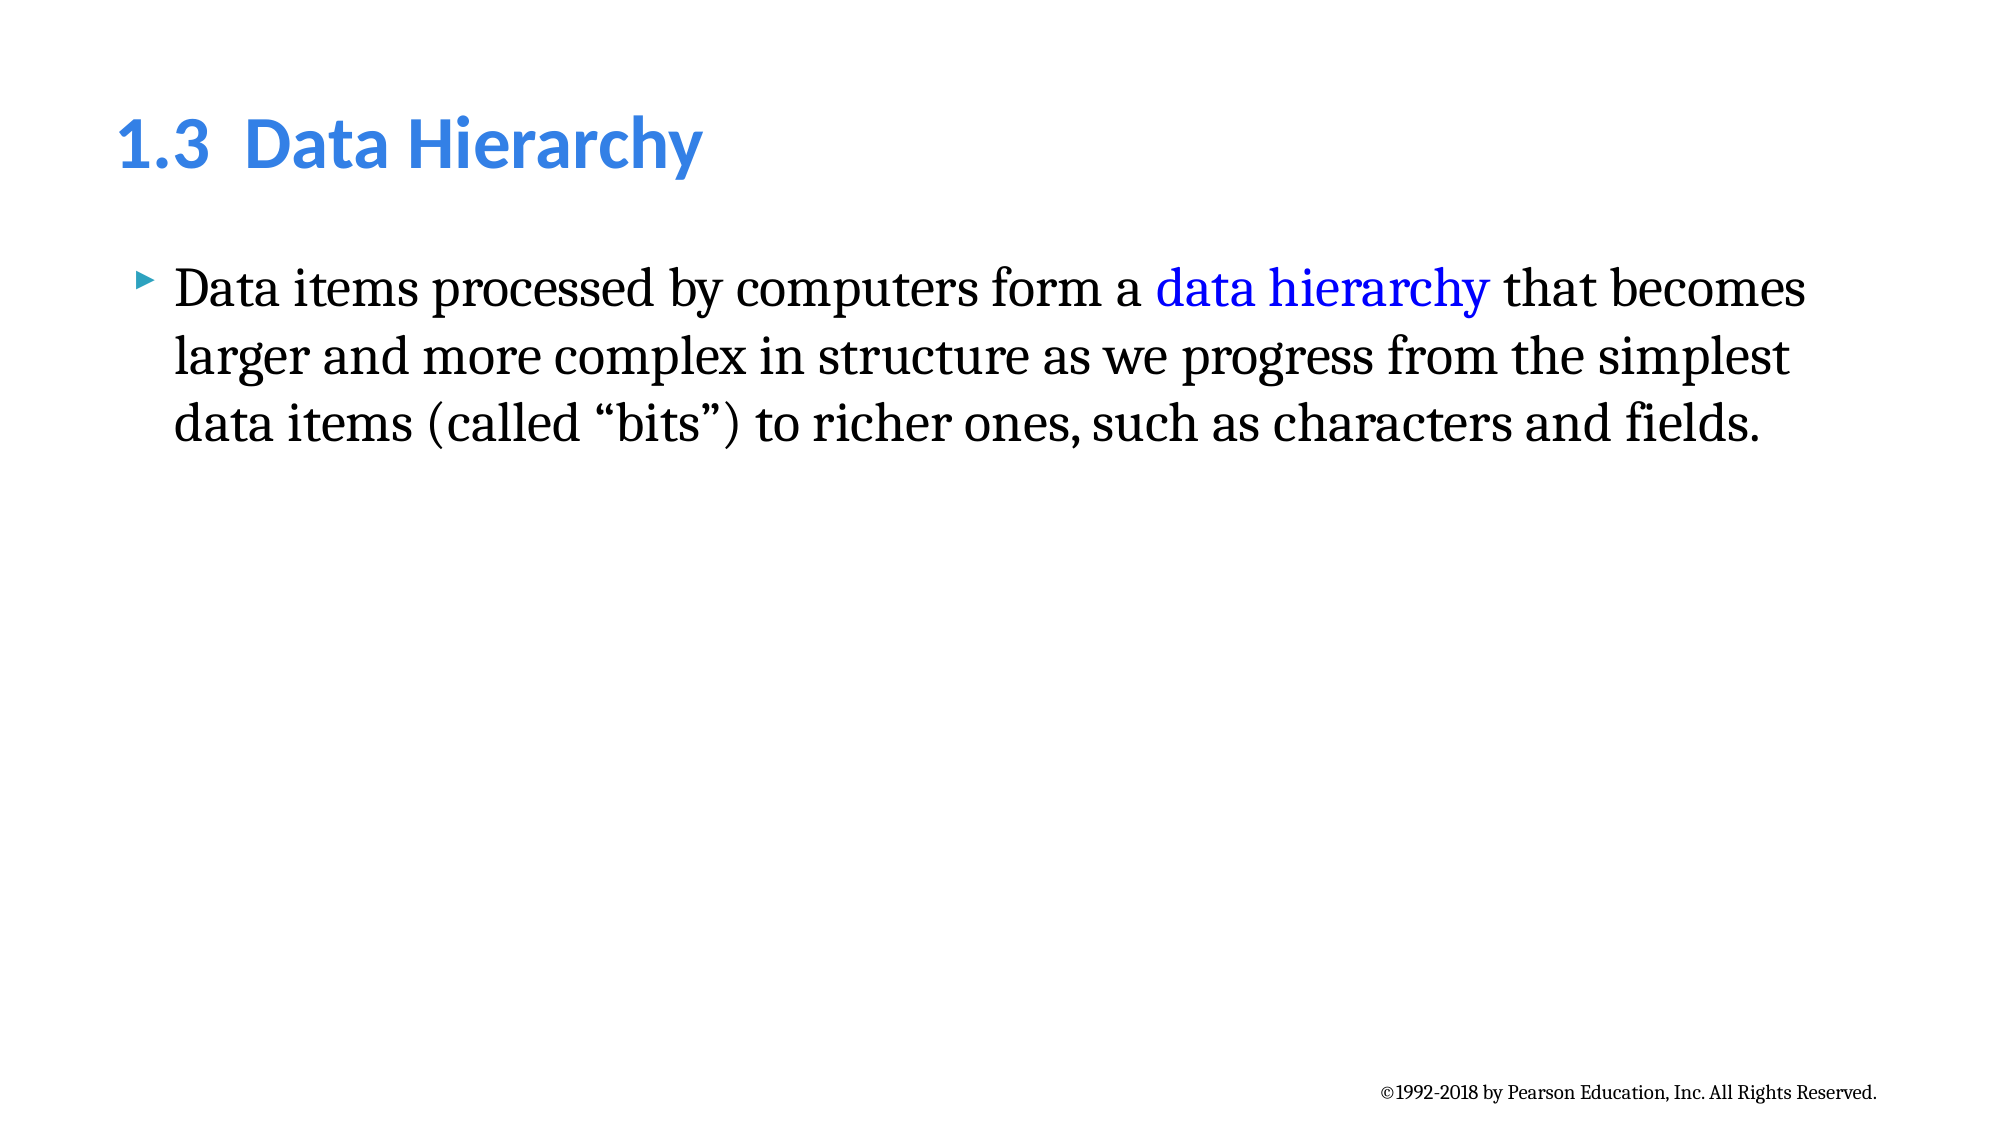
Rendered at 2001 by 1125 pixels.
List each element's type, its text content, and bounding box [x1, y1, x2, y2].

list Data items processed by computers form a data hierarchy that becomes larger and more complex in structure as we progress from the simplest data items (called “bits”) to richer ones, such as characters and fields. [99, 242, 1900, 986]
title 1.3 Data Hierarchy [99, 45, 1900, 233]
footer ©1992-2018 by Pearson Education, Inc. All Rights Reserved. [736, 1051, 1892, 1112]
